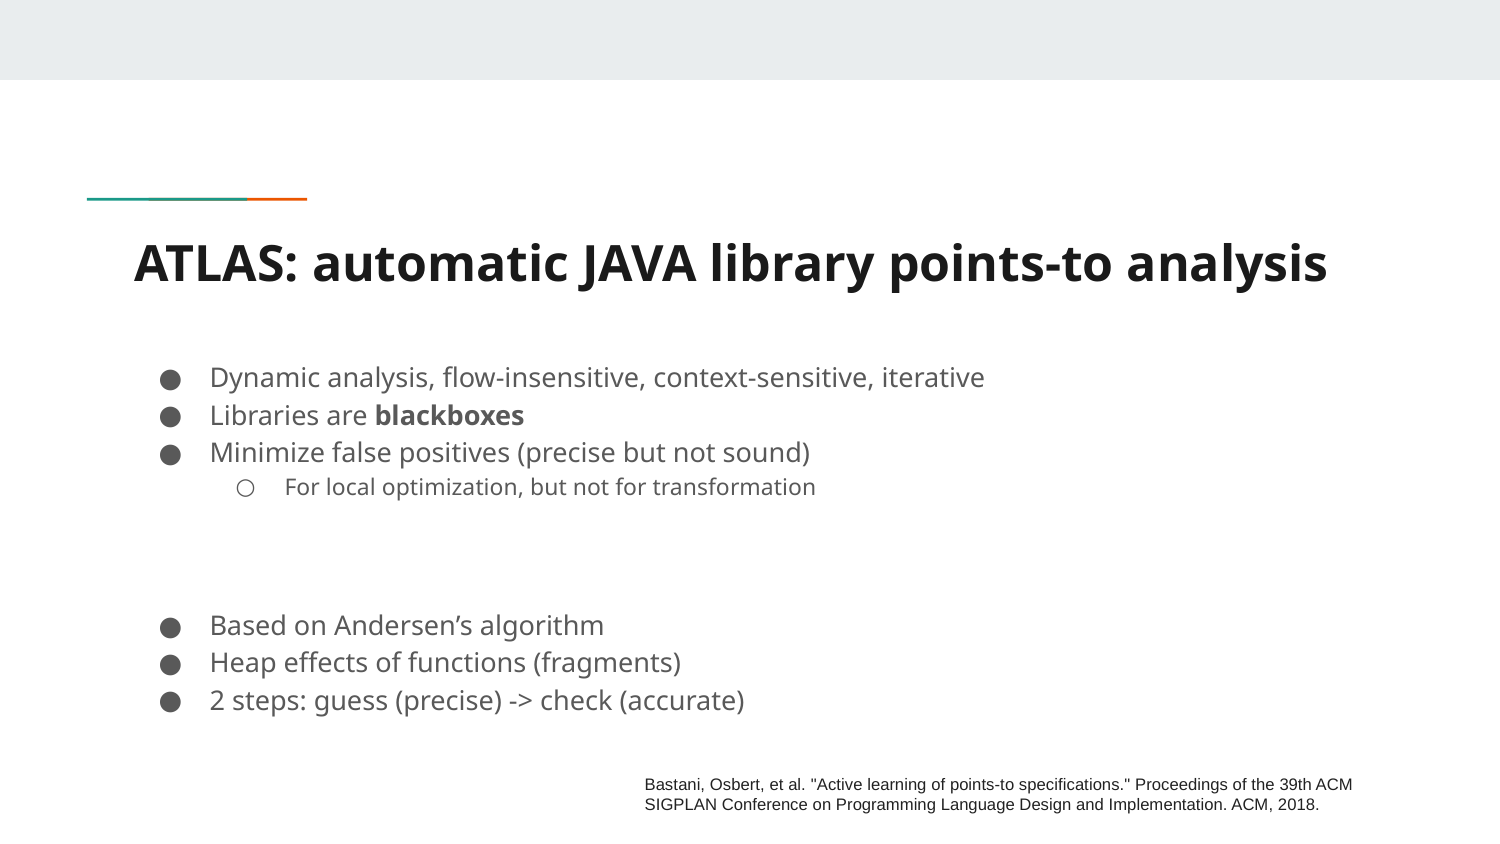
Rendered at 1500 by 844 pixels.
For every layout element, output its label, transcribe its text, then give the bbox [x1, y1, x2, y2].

text_box Bastani, Osbert, et al. "Active learning of points-to specifications." Proceedings of the 39th ACM SIGPLAN Conference on Programming Language Design and Implementation. ACM, 2018. [629, 758, 1436, 816]
list Dynamic analysis, flow-insensitive, context-sensitive, iterative Libraries are blackboxes Minimize false positives (precise but not sound) For local optimization, but not for transformation Based on Andersen’s algorithm Heap effects of functions (fragments) 2 steps: guess (precise) -> check (accurate) [119, 341, 1381, 712]
title ATLAS: automatic JAVA library points-to analysis [119, 216, 1381, 305]
